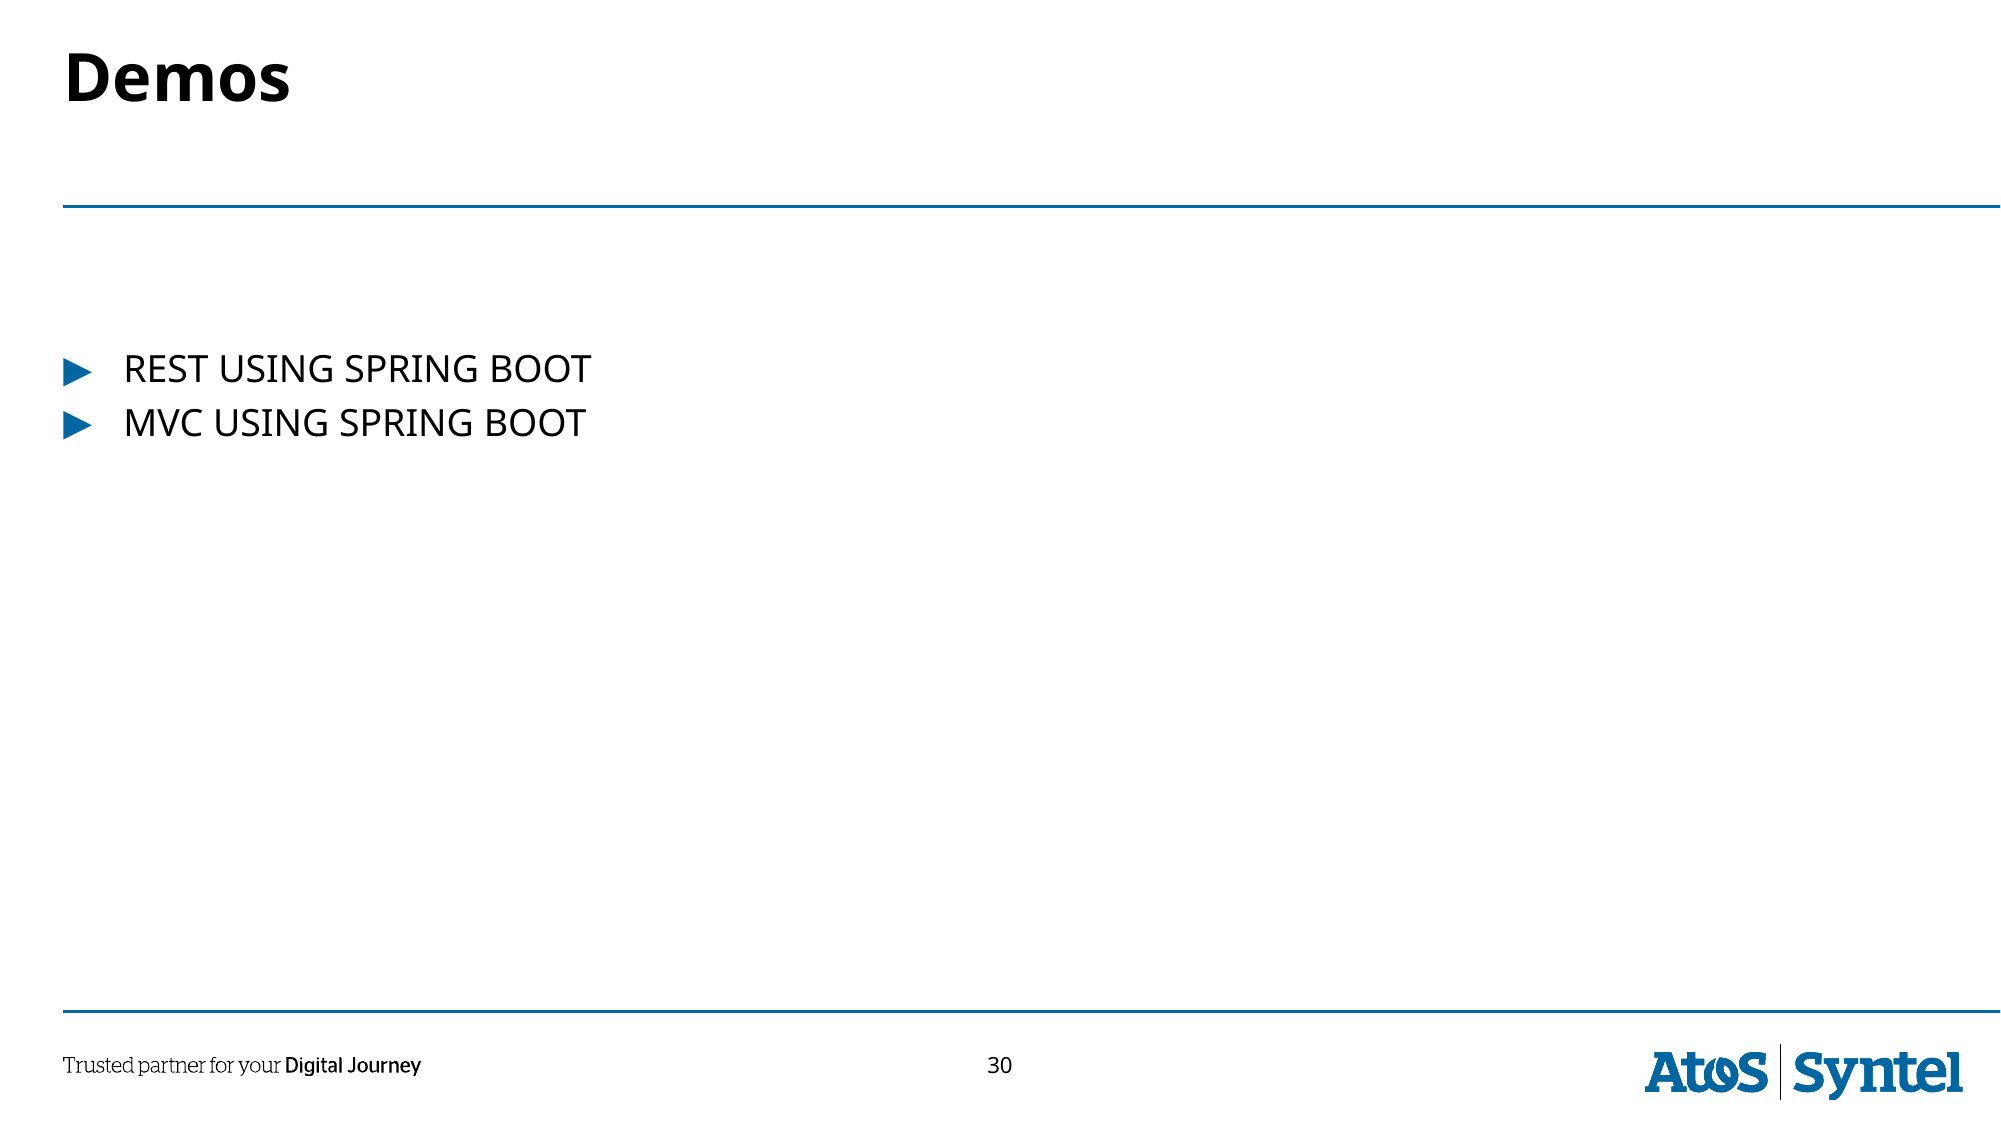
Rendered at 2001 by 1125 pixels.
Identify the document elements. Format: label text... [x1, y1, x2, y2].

title Demos [63, 26, 1961, 185]
list REST USING SPRING BOOT MVC USING SPRING BOOT [63, 238, 1962, 983]
